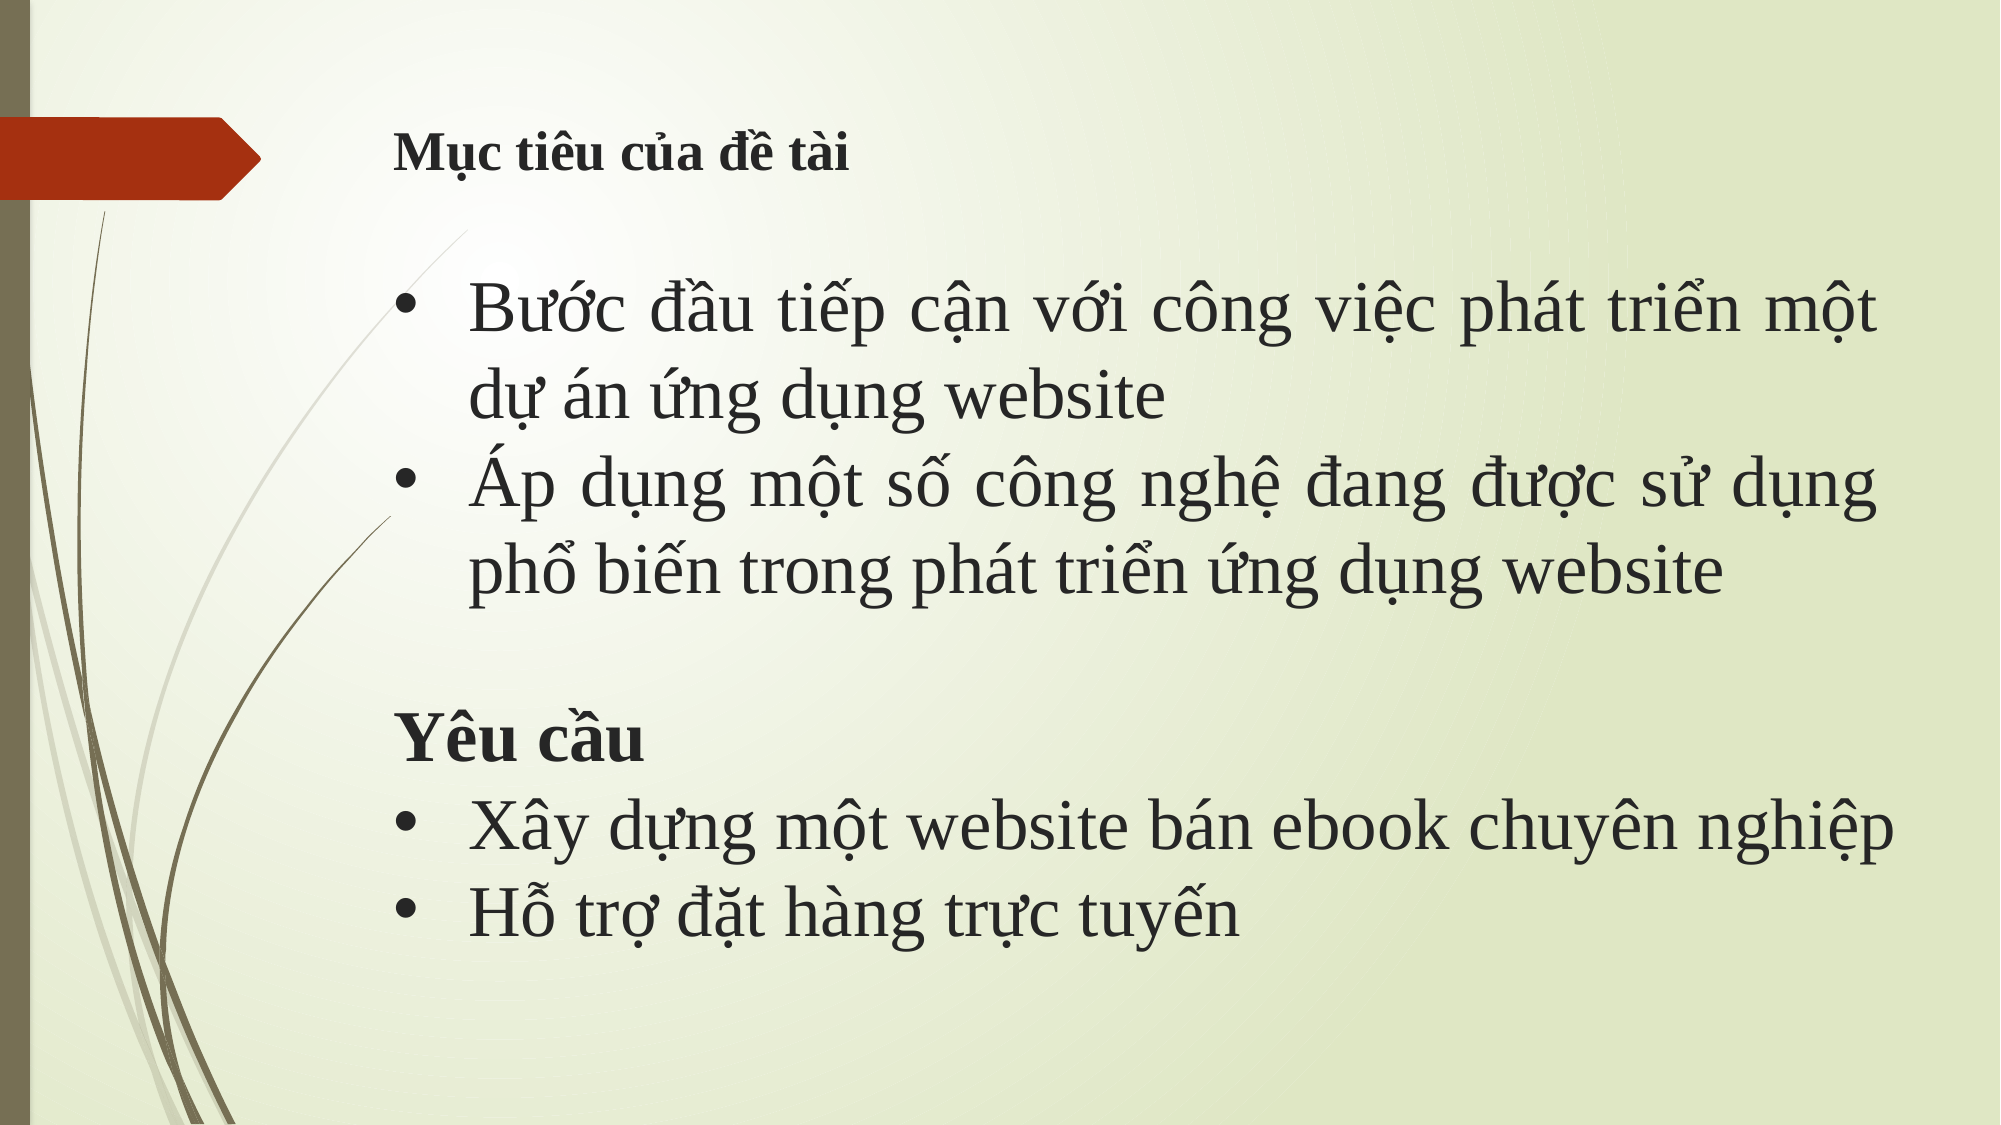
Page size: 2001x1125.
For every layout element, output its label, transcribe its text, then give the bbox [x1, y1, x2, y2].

text_box Yêu cầu Xây dựng một website bán ebook chuyên nghiệp Hỗ trợ đặt hàng trực tuyến [378, 681, 1939, 1063]
title Mục tiêu của đề tài [378, 106, 1841, 250]
text_box Bước đầu tiếp cận với công việc phát triển một dự án ứng dụng website Áp dụng một số công nghệ đang được sử dụng phổ biến trong phát triển ứng dụng website [378, 250, 1894, 643]
